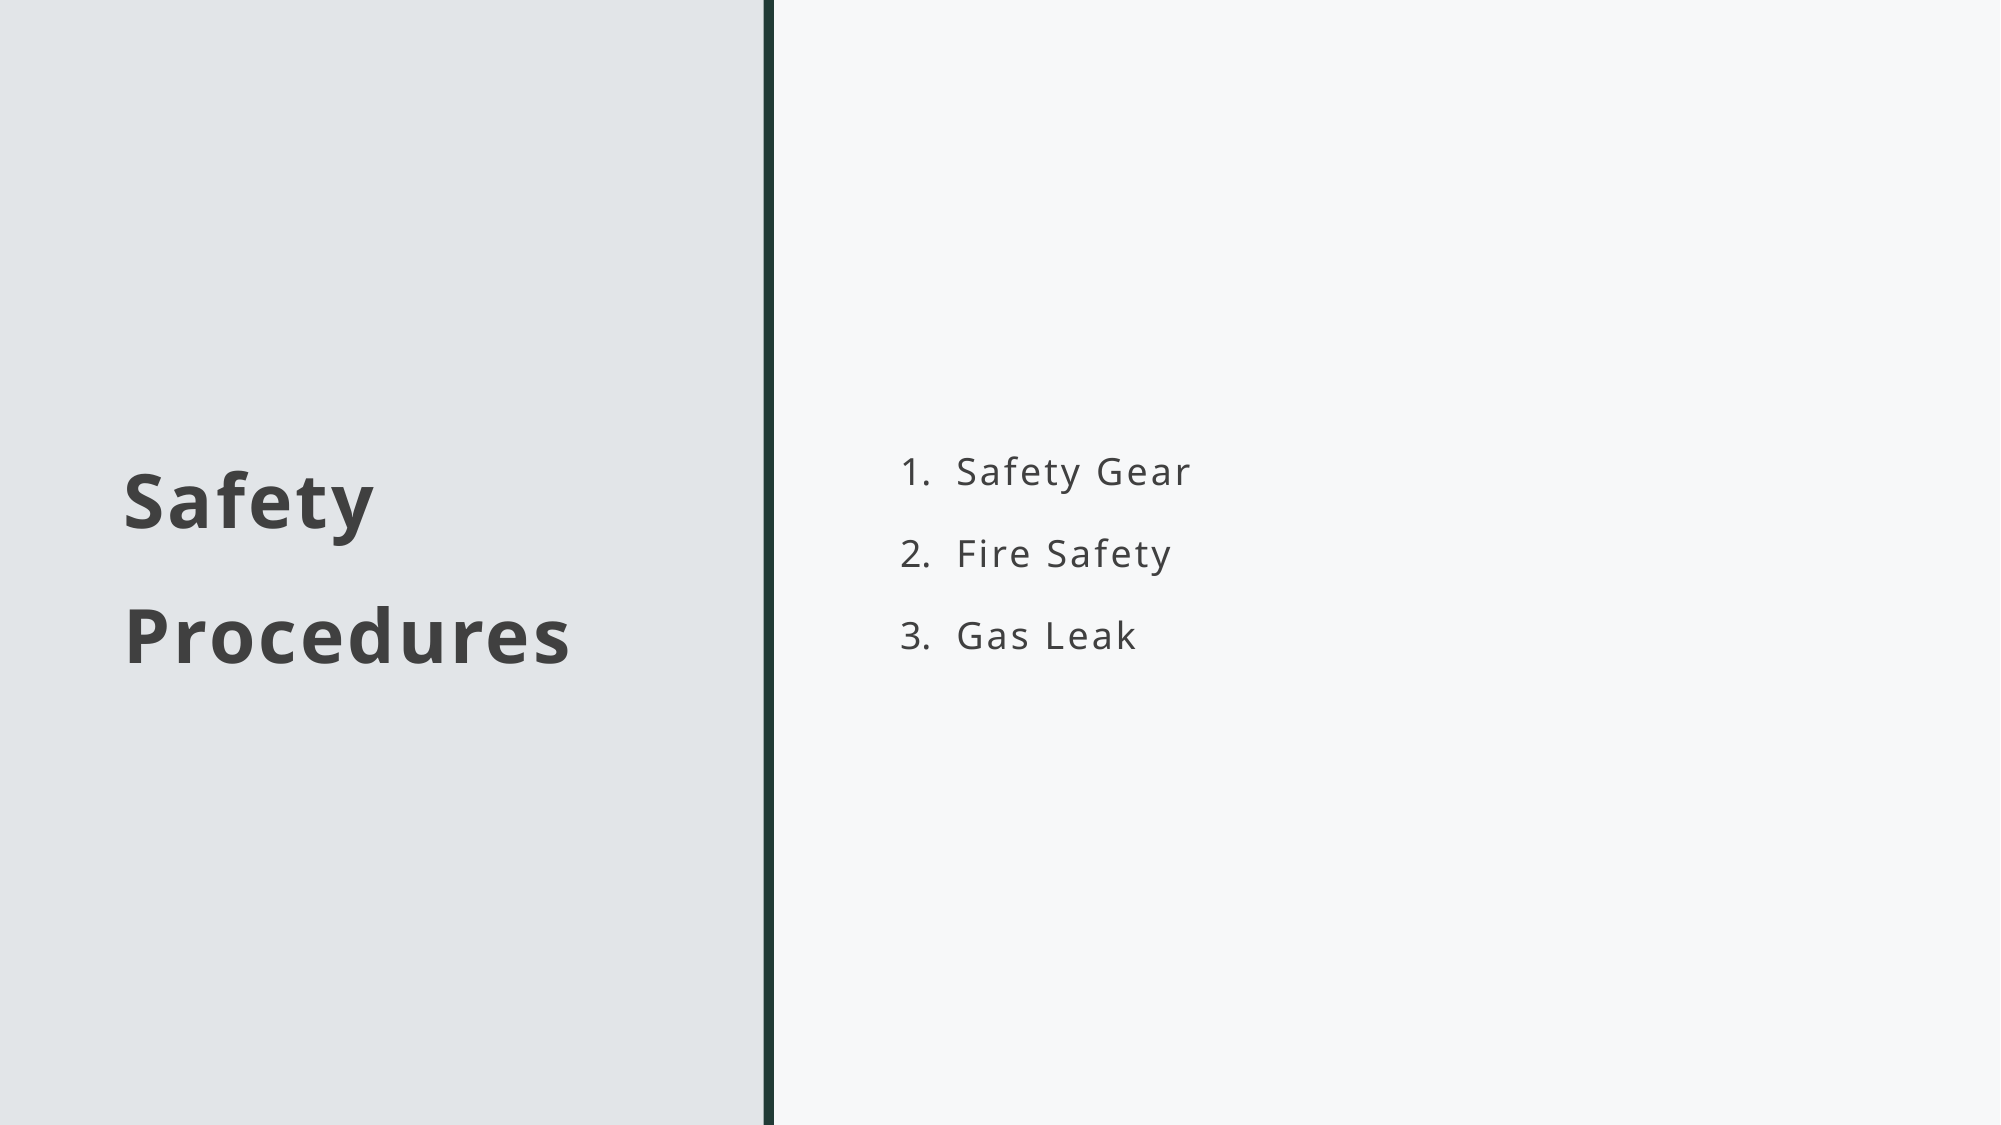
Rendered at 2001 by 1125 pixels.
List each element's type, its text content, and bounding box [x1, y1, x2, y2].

list Safety Gear Fire Safety Gas Leak [881, 115, 1895, 969]
title Safety Procedures [105, 115, 666, 969]
